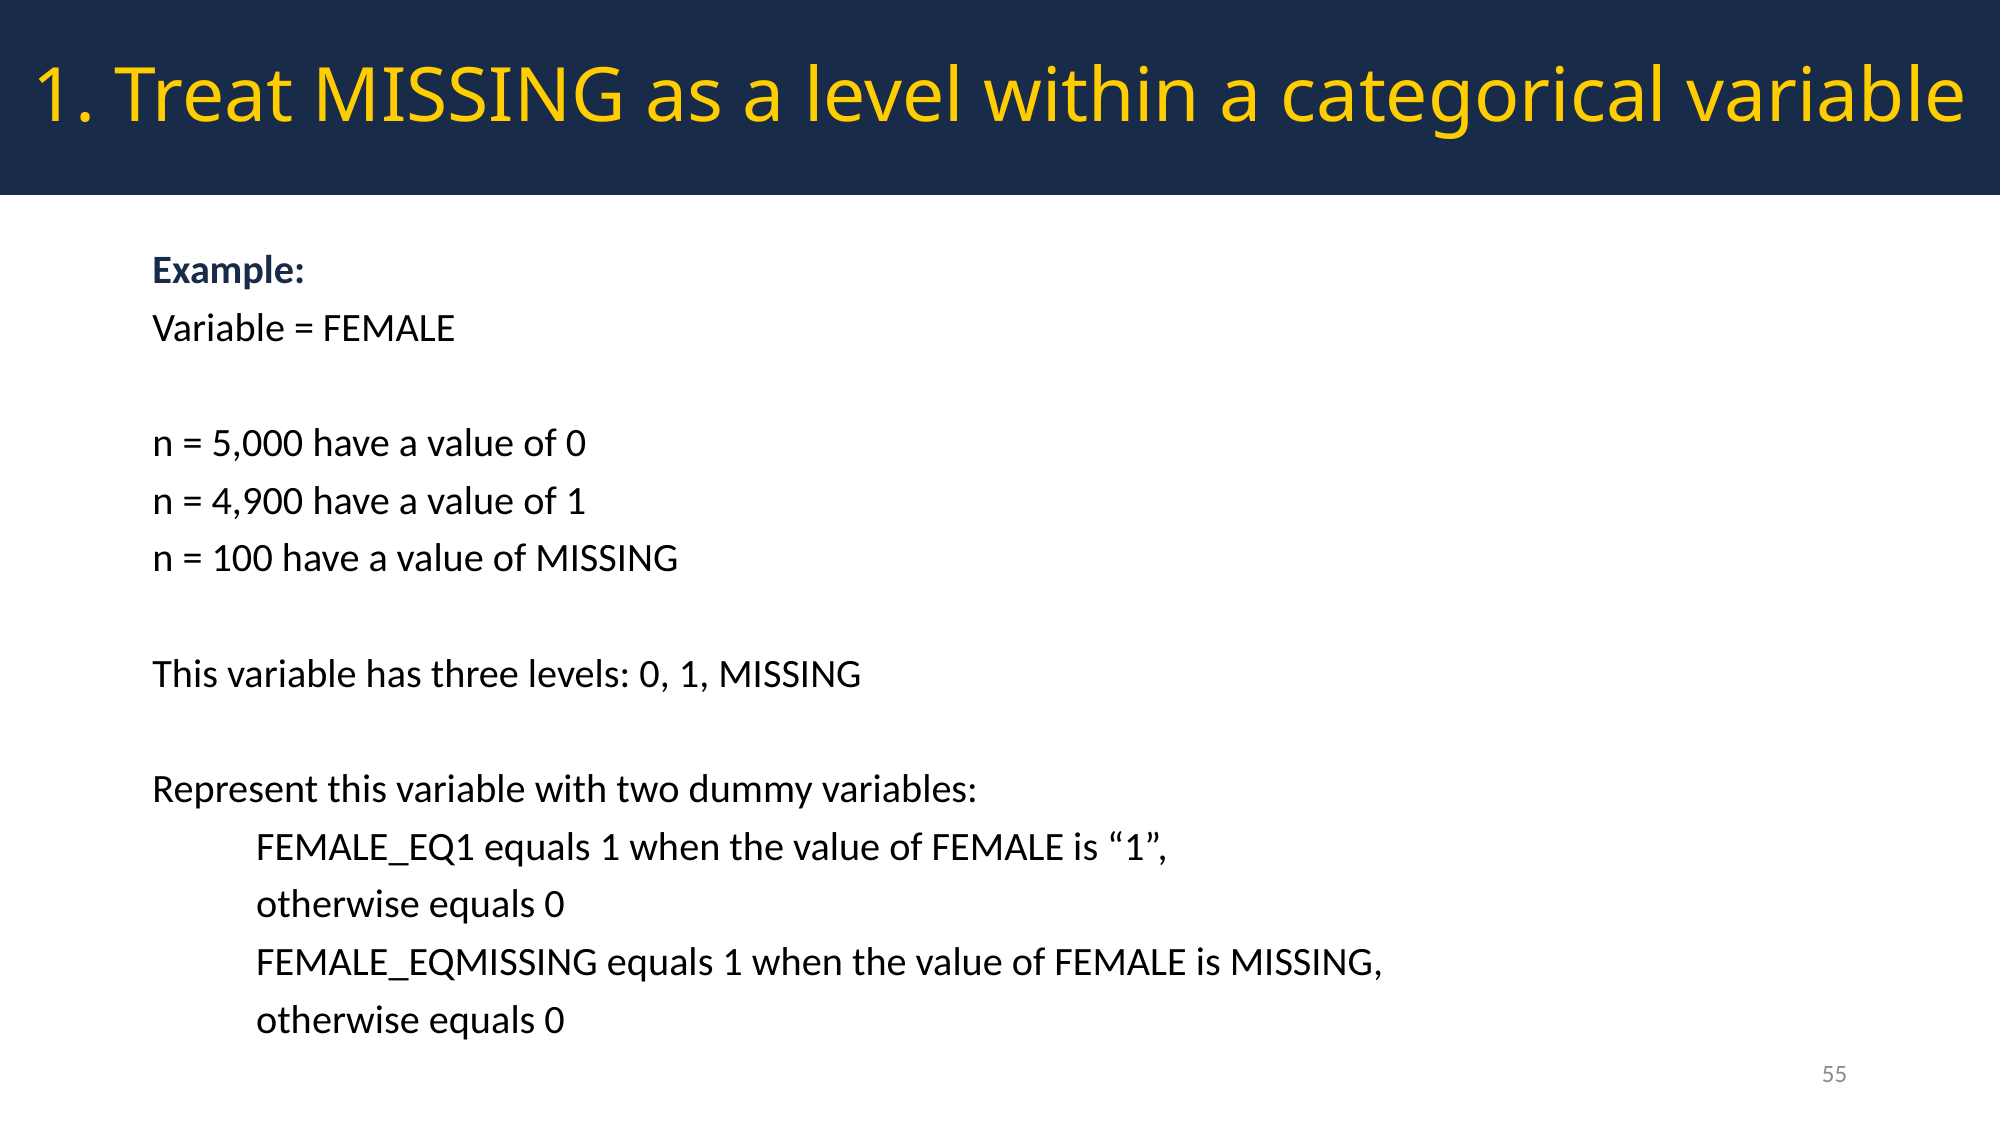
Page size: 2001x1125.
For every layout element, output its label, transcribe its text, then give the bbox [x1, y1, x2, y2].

list Example: Variable = FEMALE n = 5,000 have a value of 0 n = 4,900 have a value of 1 n = 100 have a value of MISSING This variable has three levels: 0, 1, MISSING Represent this variable with two dummy variables: FEMALE_EQ1 equals 1 when the value of FEMALE is “1”, otherwise equals 0 FEMALE_EQMISSING equals 1 when the value of FEMALE is MISSING, otherwise equals 0 [137, 241, 1863, 1054]
slide_number 55 [1412, 1042, 1863, 1103]
text_box 1. Treat MISSING as a level within a categorical variable [0, 0, 2000, 195]
